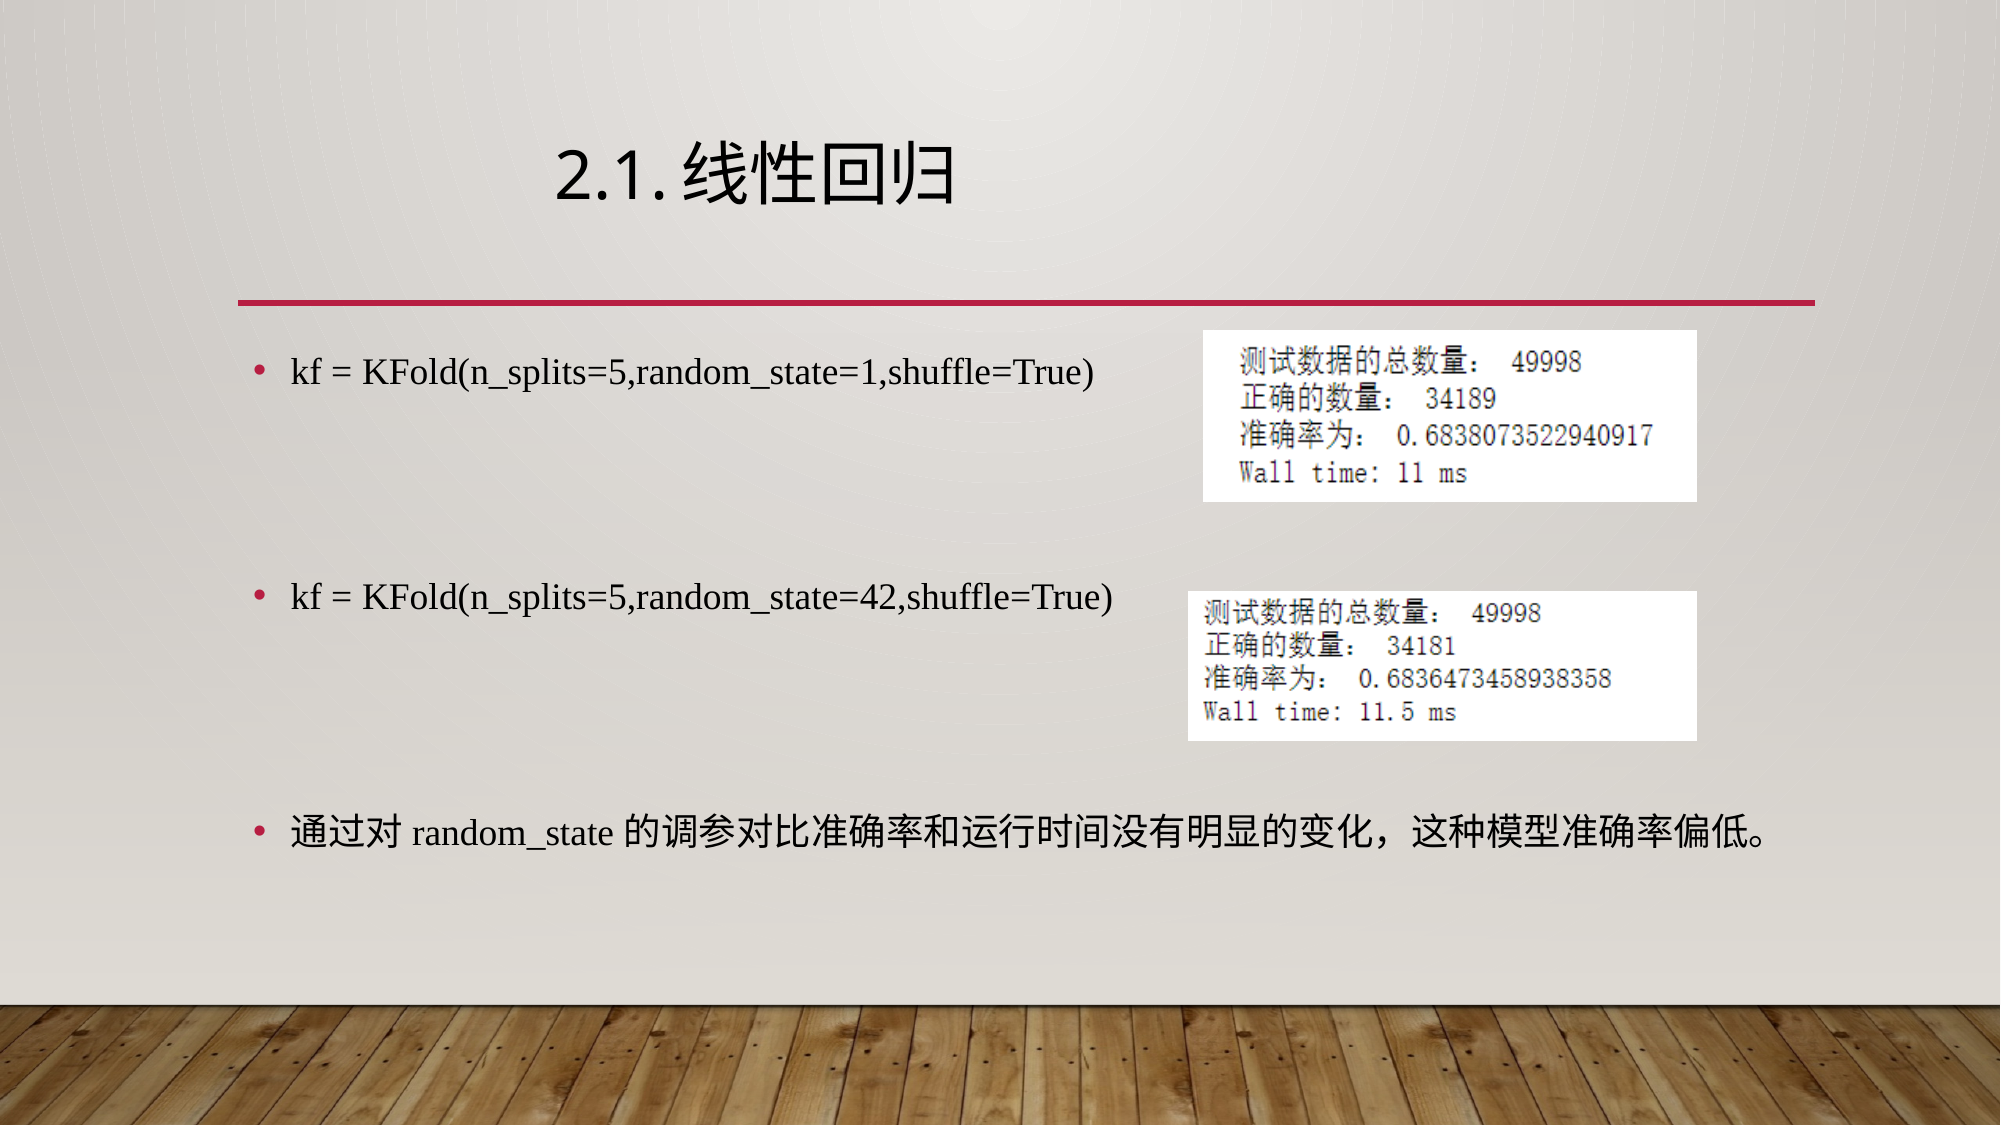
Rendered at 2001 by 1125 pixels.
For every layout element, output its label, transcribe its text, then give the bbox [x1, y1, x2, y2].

list kf = KFold(n_splits=5,random_state=1,shuffle=True) kf = KFold(n_splits=5,random_state=42,shuffle=True) 通过对random_state的调参对比准确率和运行时间没有明显的变化，这种模型准确率偏低。 [238, 330, 1814, 897]
picture [0, 1005, 2000, 1125]
picture [1203, 330, 1697, 502]
title 2.1.线性回归 [238, 131, 1814, 305]
picture [1188, 590, 1697, 742]
